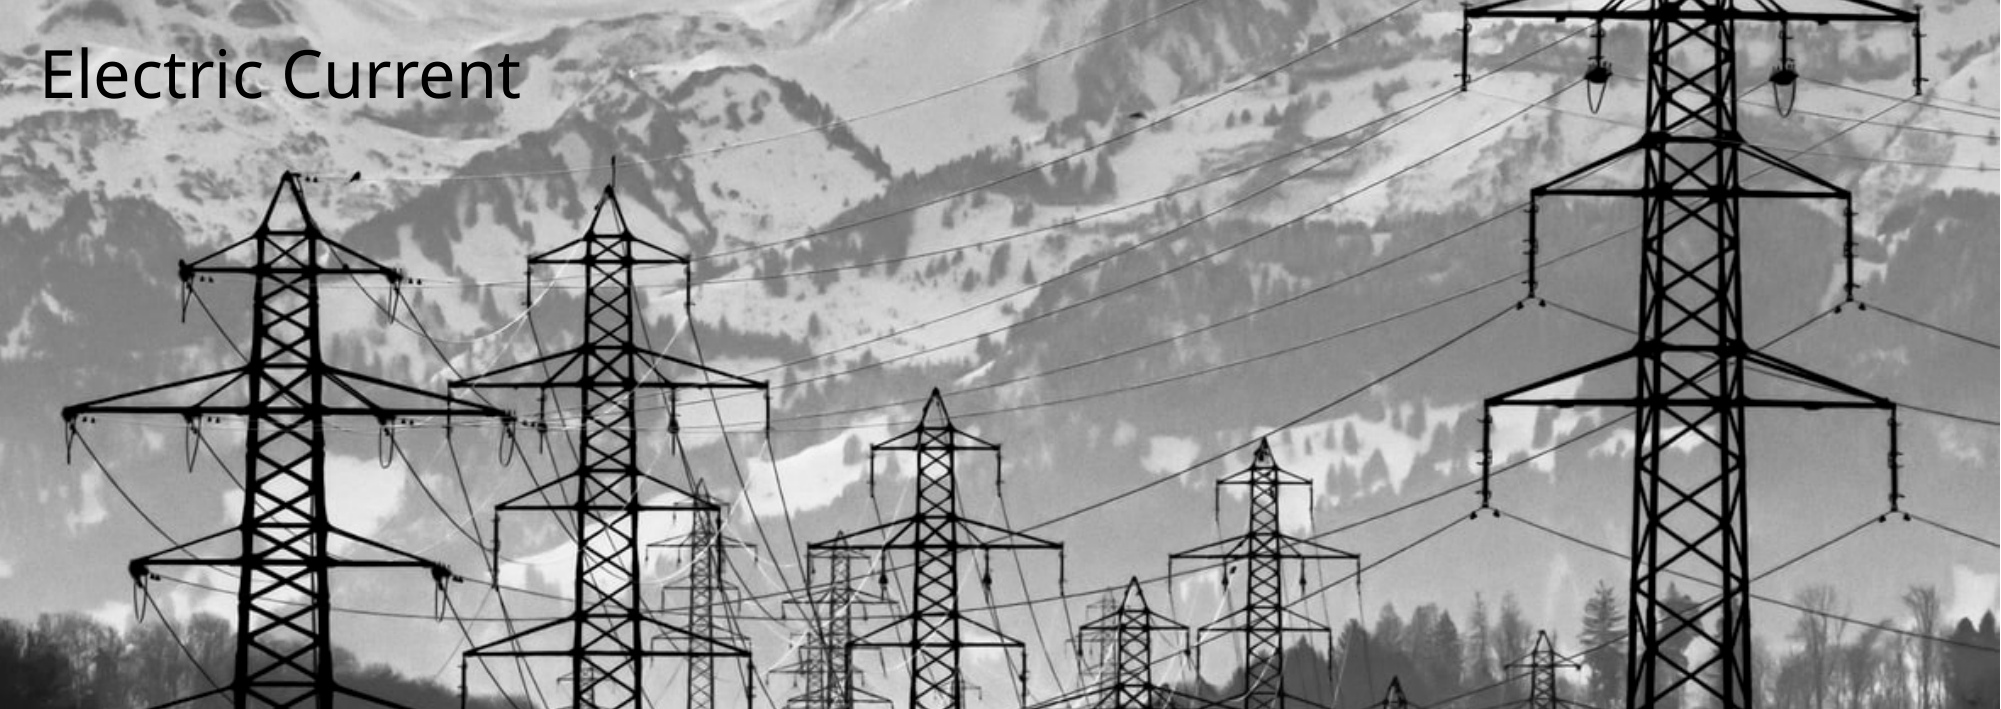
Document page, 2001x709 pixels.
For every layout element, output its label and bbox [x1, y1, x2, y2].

text_box [0, 0, 2000, 709]
